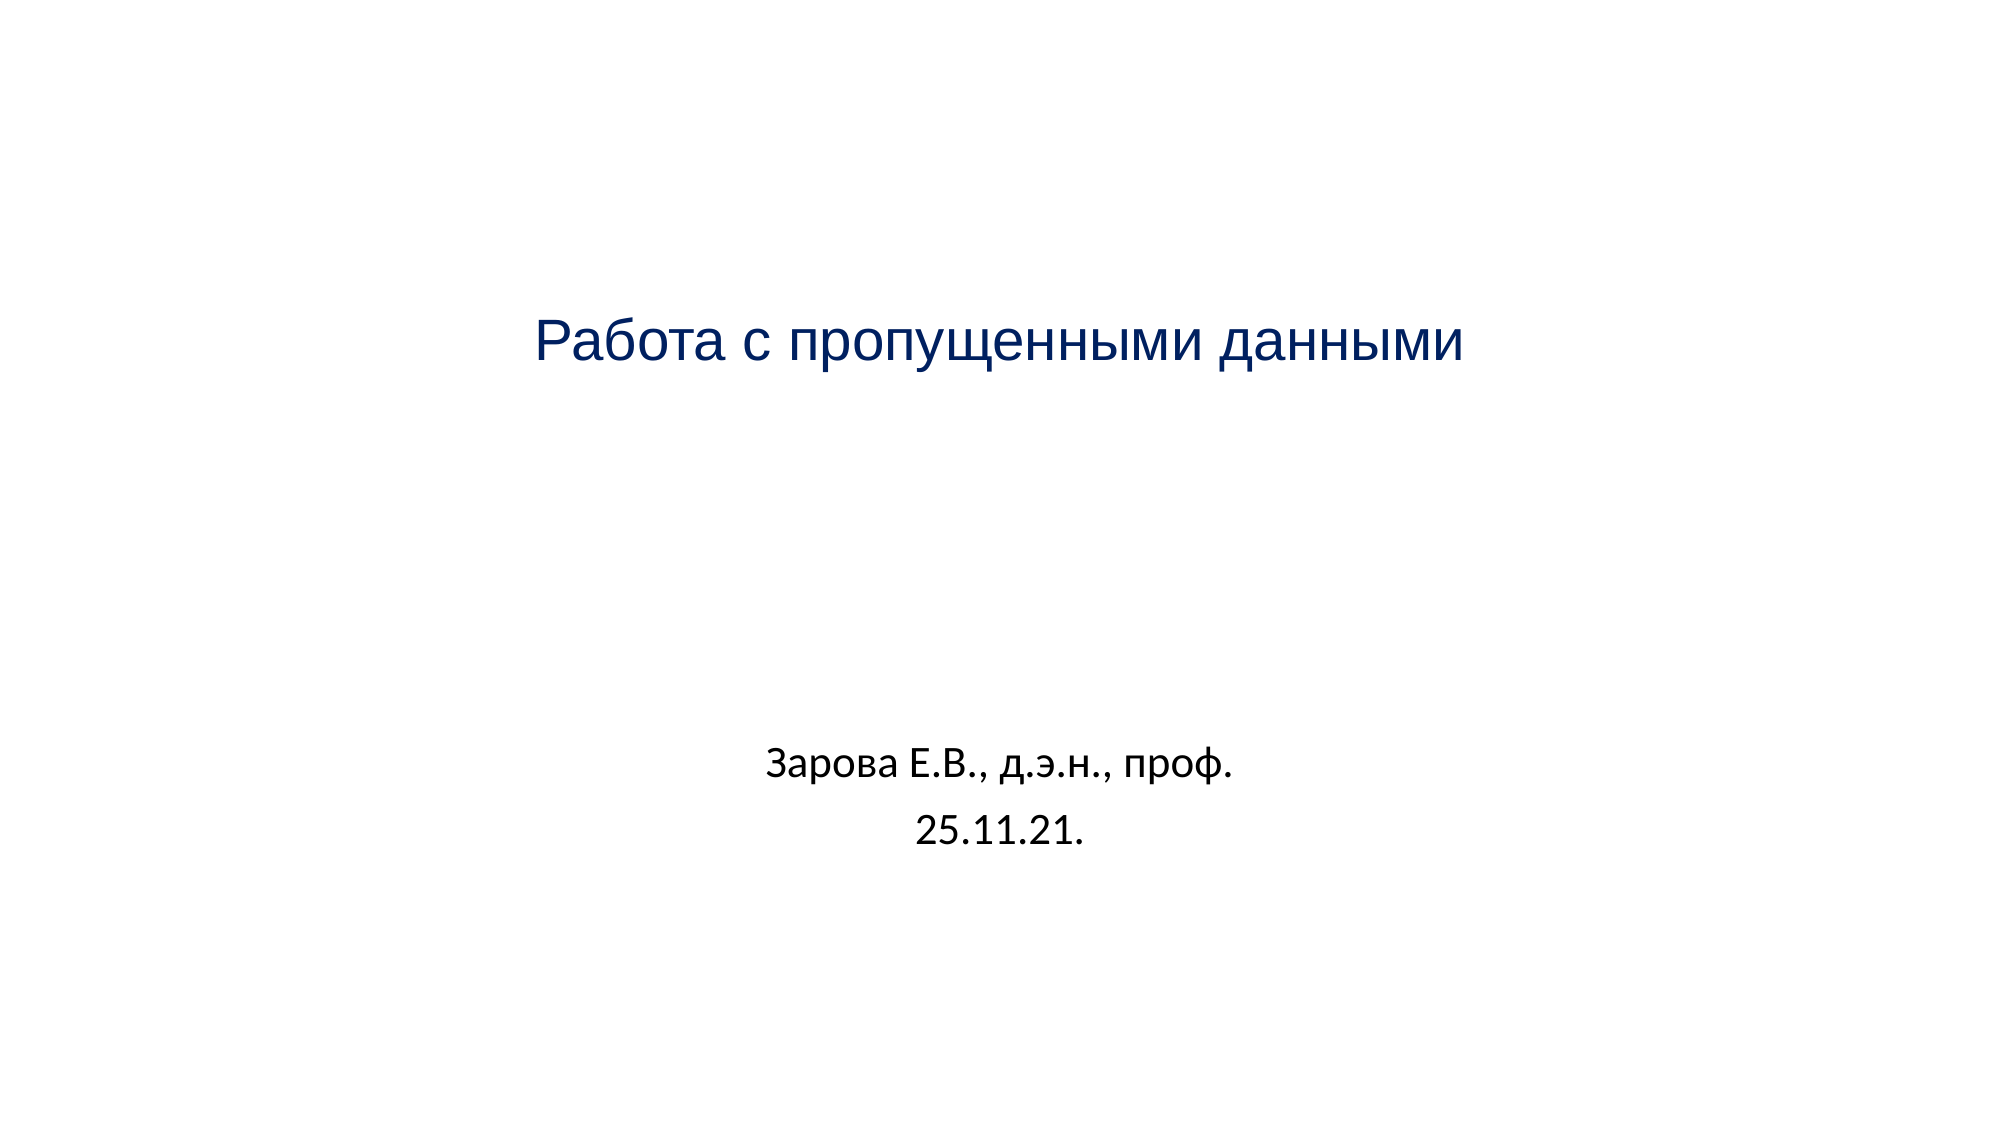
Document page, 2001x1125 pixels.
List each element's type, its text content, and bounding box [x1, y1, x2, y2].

title Работа с пропущенными данными [249, 184, 1750, 576]
subtitle Зарова Е.В., д.э.н., проф. 25.11.21. [249, 590, 1750, 863]
